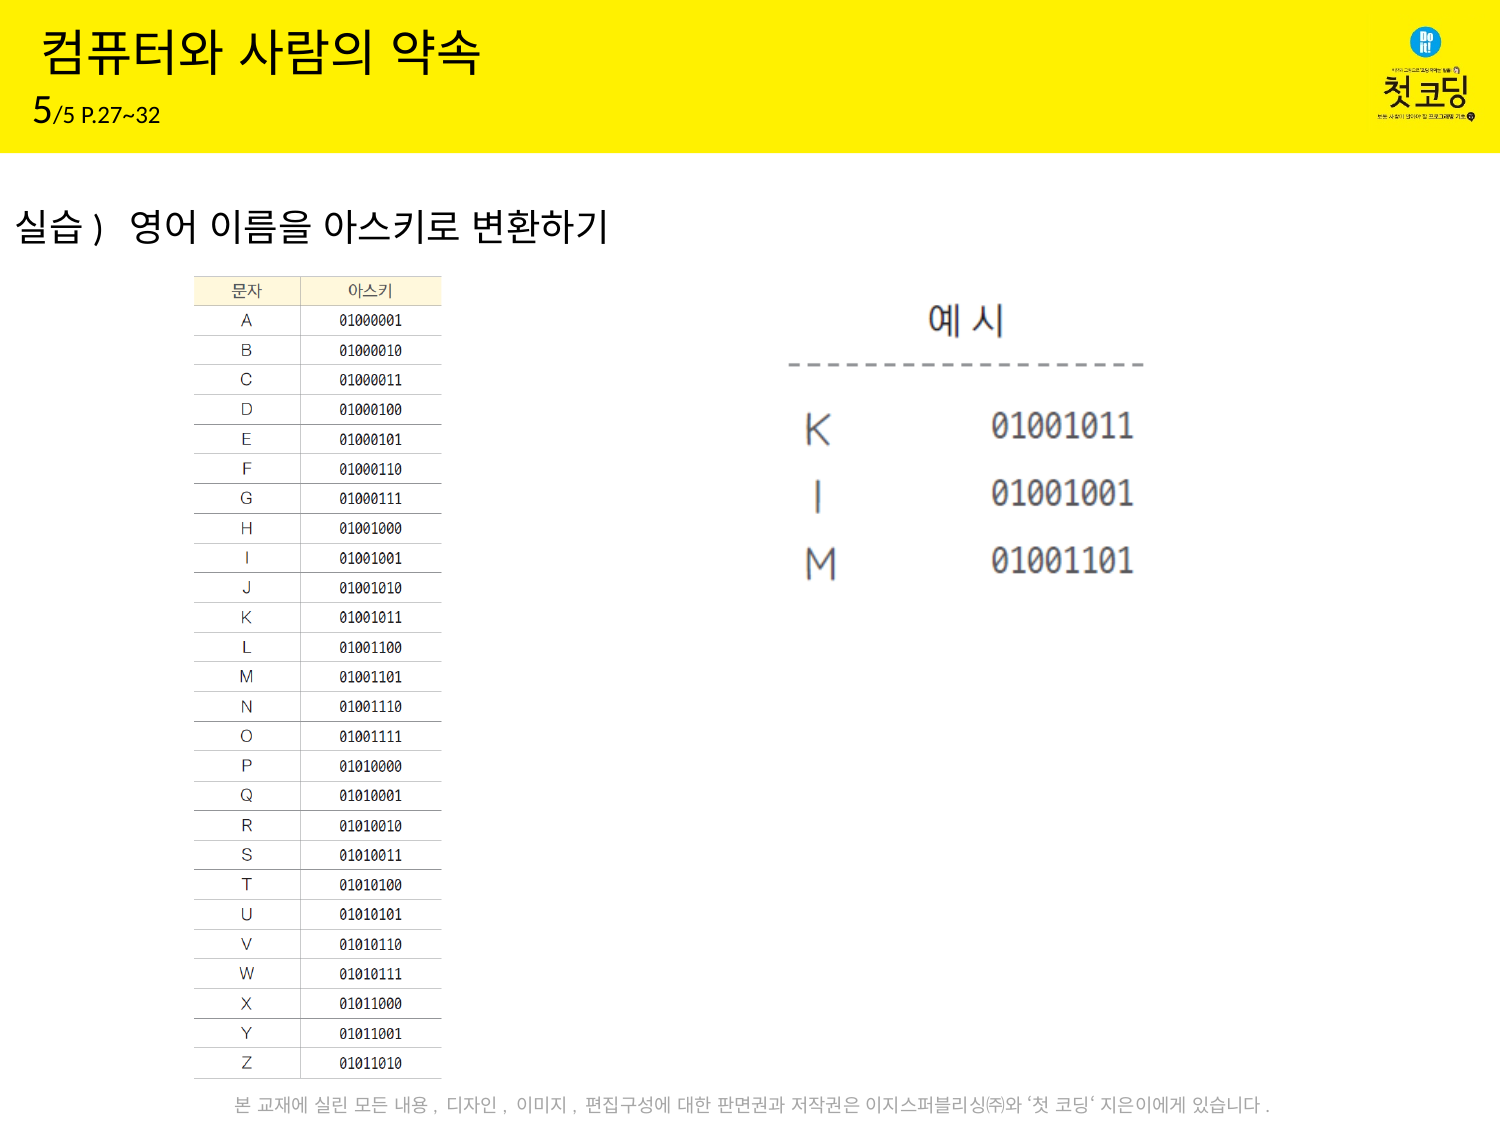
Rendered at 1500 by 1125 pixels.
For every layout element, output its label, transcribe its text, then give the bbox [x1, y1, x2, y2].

text_box 본 교재에 실린 모든 내용, 디자인, 이미지, 편집구성에 대한 판면권과 저작권은 이지스퍼블리싱㈜와 ‘첫 코딩‘ 지은이에게 있습니다. [220, 1086, 1290, 1124]
picture [161, 257, 528, 1087]
picture [1366, 14, 1485, 132]
text_box 컴퓨터와 사람의 약속 5/5 P.27~32 [0, 0, 1500, 154]
text_box 실습) 영어 이름을 아스키로 변환하기 [0, 197, 1367, 257]
picture [764, 257, 1247, 633]
